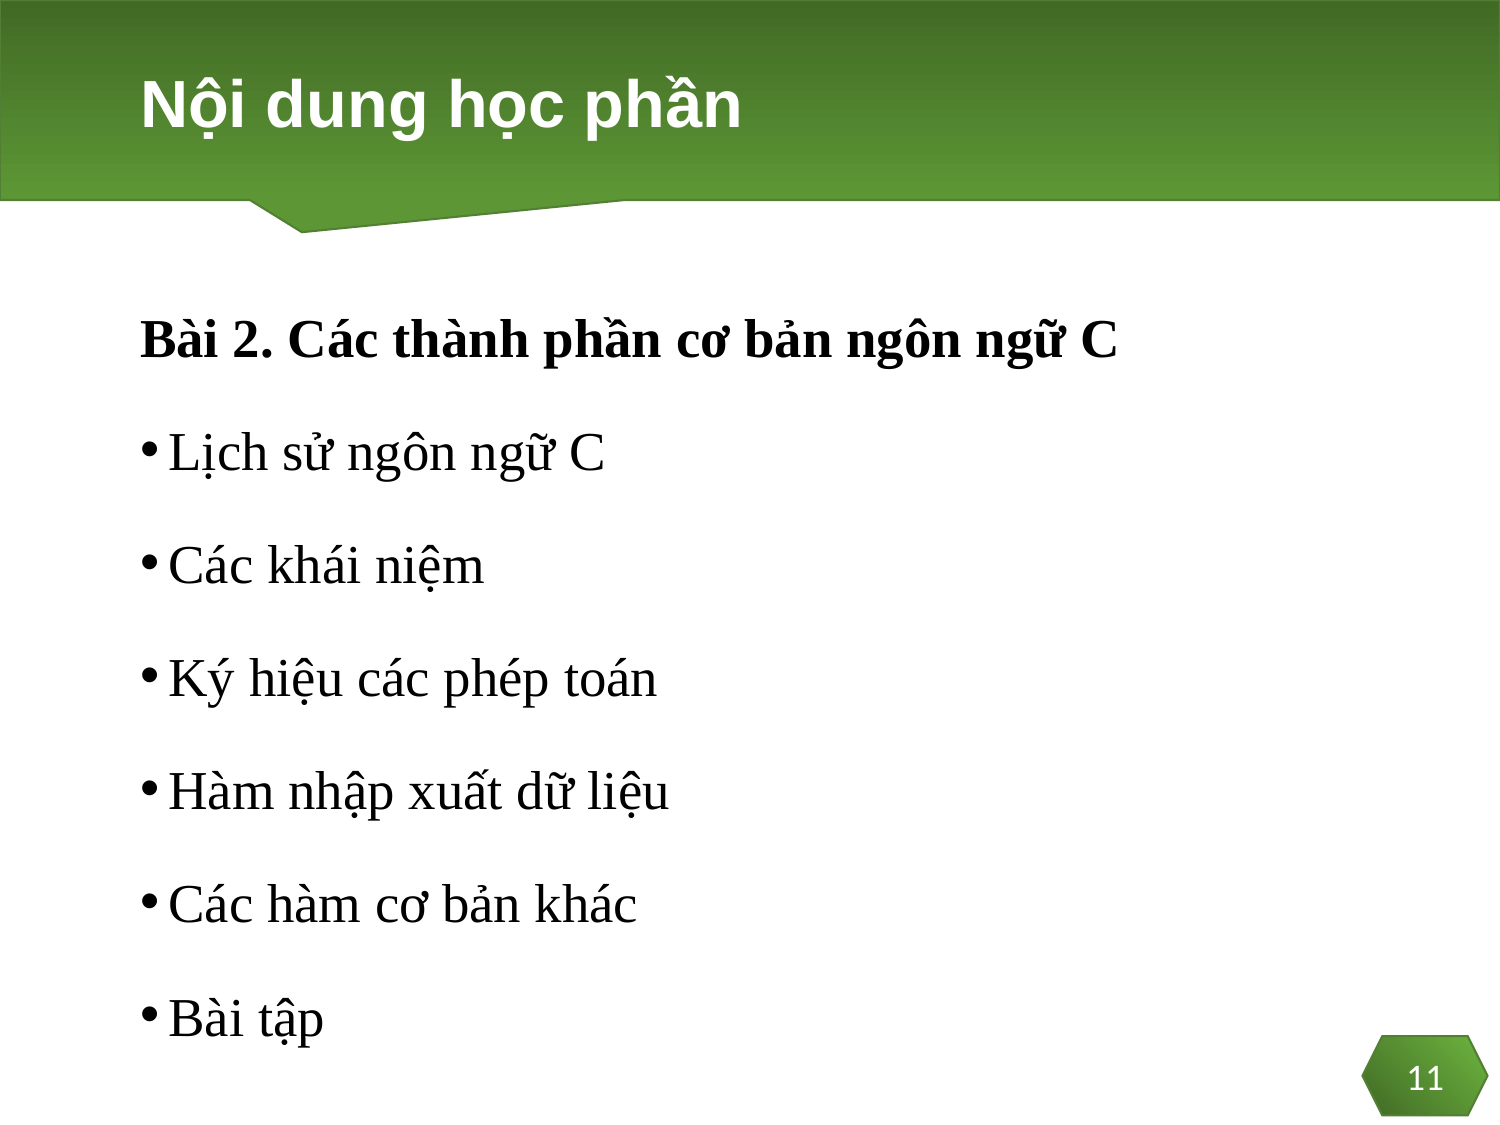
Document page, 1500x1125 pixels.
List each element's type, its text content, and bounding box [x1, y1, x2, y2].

title Nội dung học phần [125, 37, 1475, 175]
list Bài 2. Các thành phần cơ bản ngôn ngữ C Lịch sử ngôn ngữ C Các khái niệm Ký hiệu các phép toán Hàm nhập xuất dữ liệu Các hàm cơ bản khác Bài tập [125, 262, 1463, 1062]
